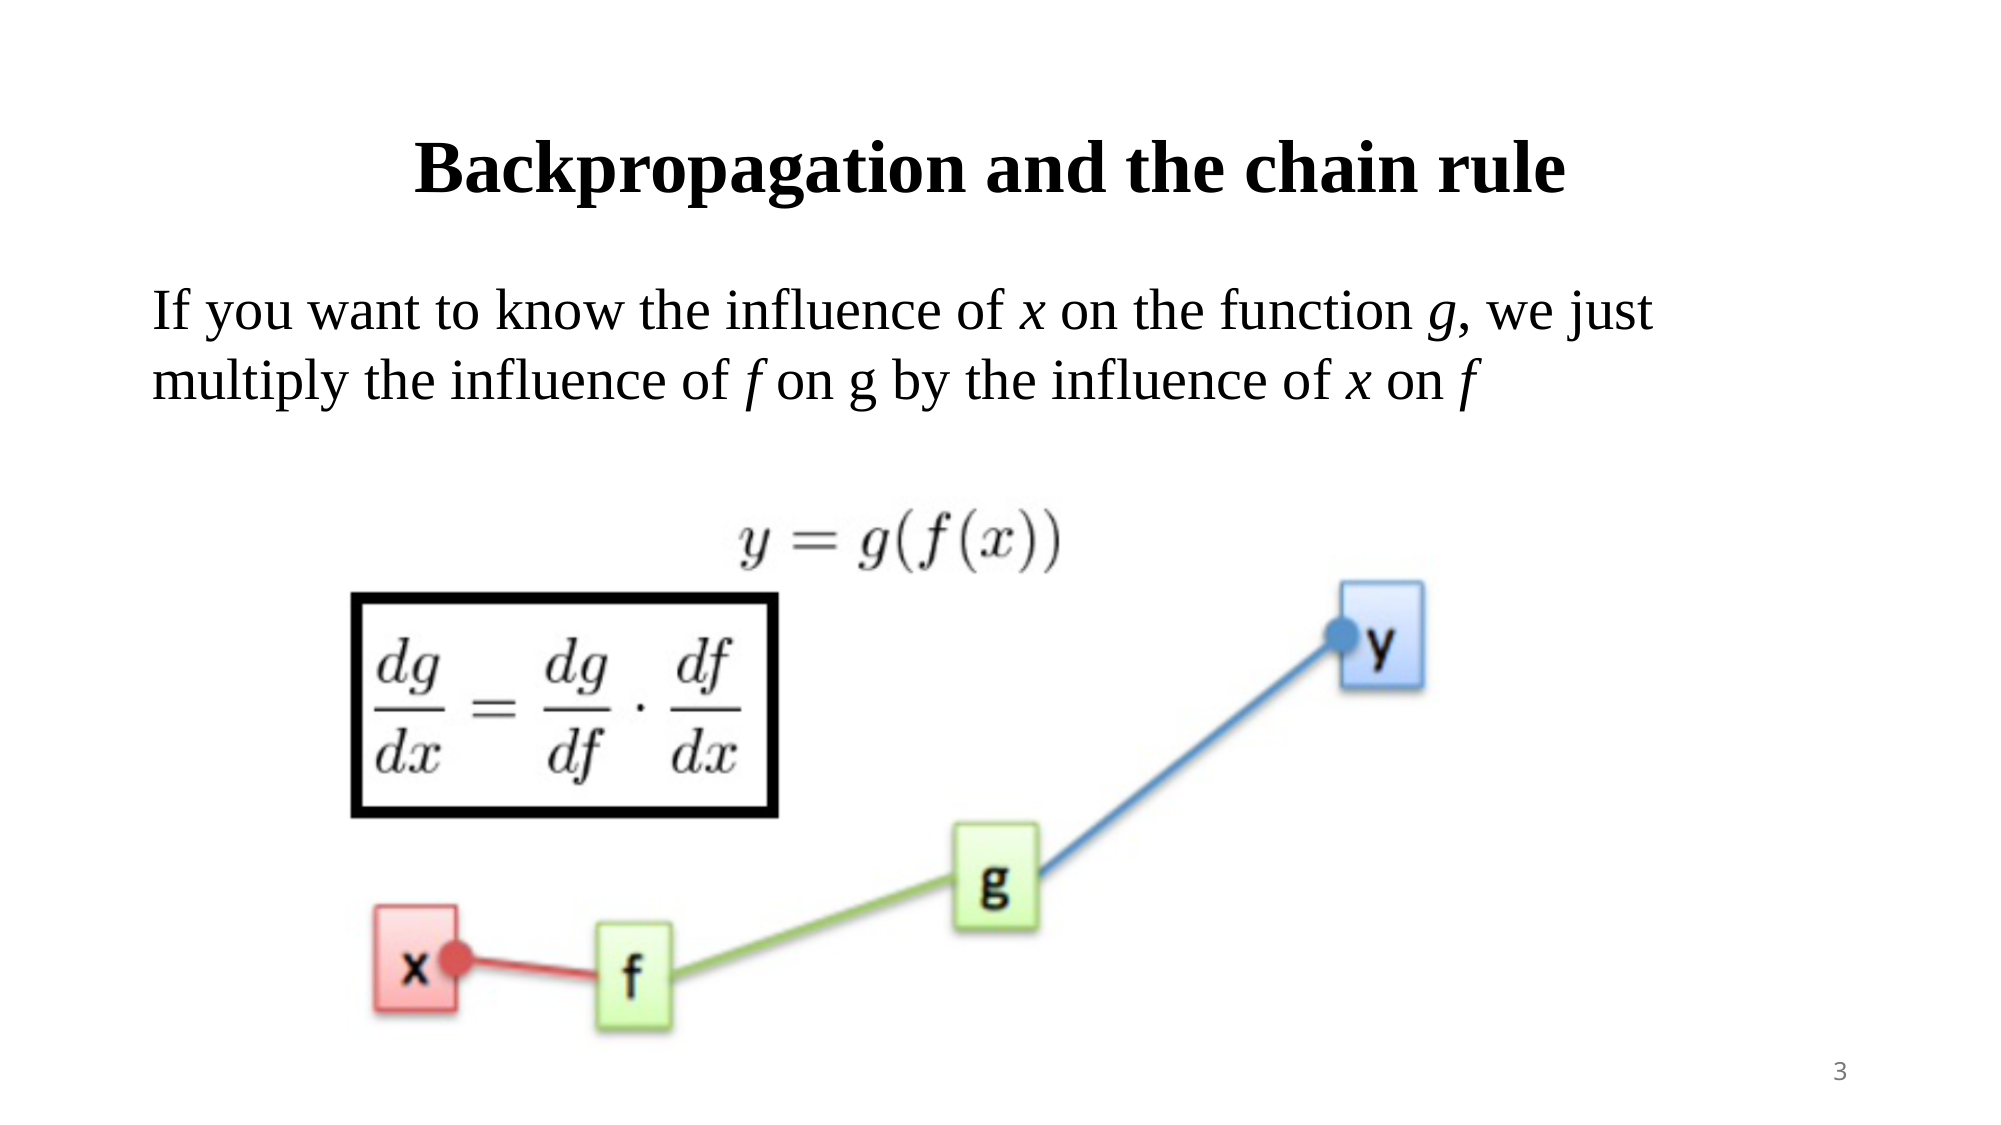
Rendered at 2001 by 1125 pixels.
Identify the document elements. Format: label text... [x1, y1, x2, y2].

text_box If you want to know the influence of x on the function g, we just multiply the influence of f on g by the influence of x on f [137, 263, 1808, 464]
title Backpropagation and the chain rule [137, 59, 1863, 278]
slide_number 3 [1412, 1042, 1863, 1103]
picture [253, 451, 1495, 1088]
